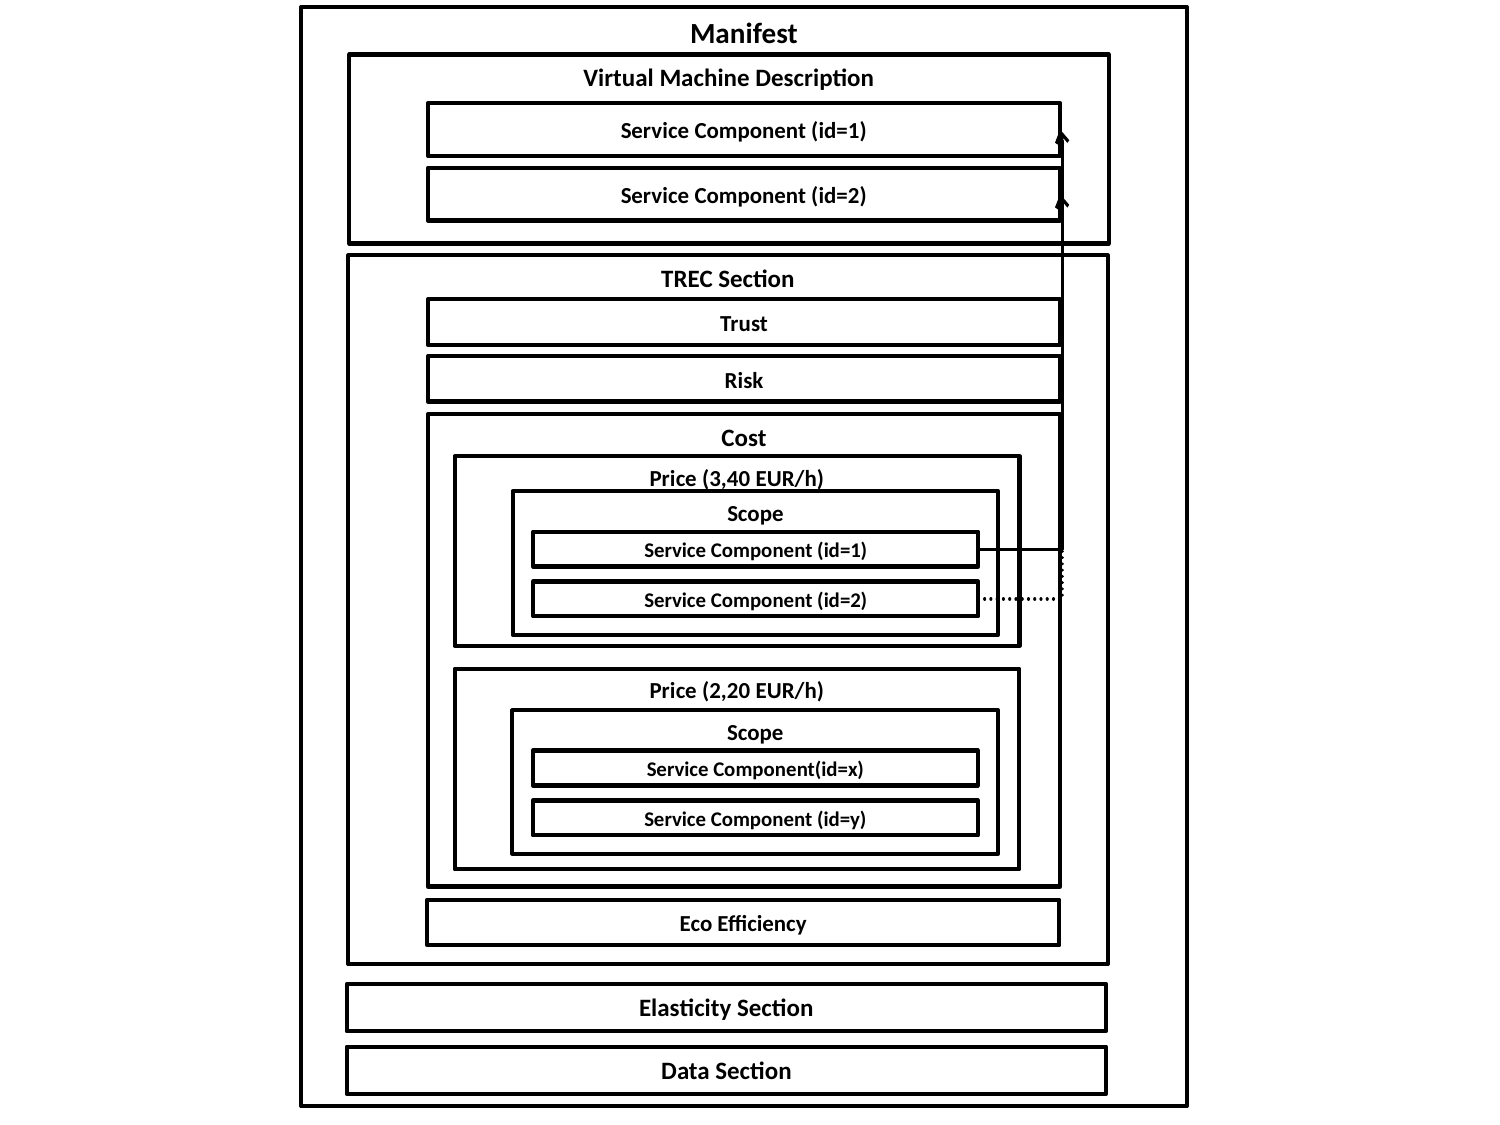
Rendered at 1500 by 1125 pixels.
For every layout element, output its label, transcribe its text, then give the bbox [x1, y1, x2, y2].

text_box Service Component (id=2) [426, 166, 973, 223]
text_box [978, 193, 1061, 600]
text_box Eco Efficiency [425, 898, 1061, 947]
text_box Service Component (id=1) [531, 530, 973, 569]
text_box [978, 129, 1061, 193]
text_box Price (2,20 EUR/h) [453, 667, 1021, 871]
text_box Trust [426, 297, 972, 347]
text_box Scope [510, 708, 1000, 856]
text_box Risk [426, 354, 972, 404]
text_box Scope [511, 489, 1000, 637]
text_box Service Component (id=2) [531, 579, 980, 618]
text_box Service Component(id=x) [531, 748, 980, 788]
text_box Manifest [299, 5, 1189, 1108]
text_box Price (3,40 EUR/h) [453, 454, 1022, 648]
text_box Service Component (id=y) [531, 798, 980, 837]
text_box Virtual Machine Description [347, 52, 1111, 246]
text_box Elasticity Section [345, 982, 1108, 1033]
text_box Cost [426, 412, 1062, 889]
text_box Data Section [345, 1045, 1108, 1096]
text_box TREC Section [346, 253, 1110, 966]
text_box Service Component (id=1) [426, 101, 1062, 158]
